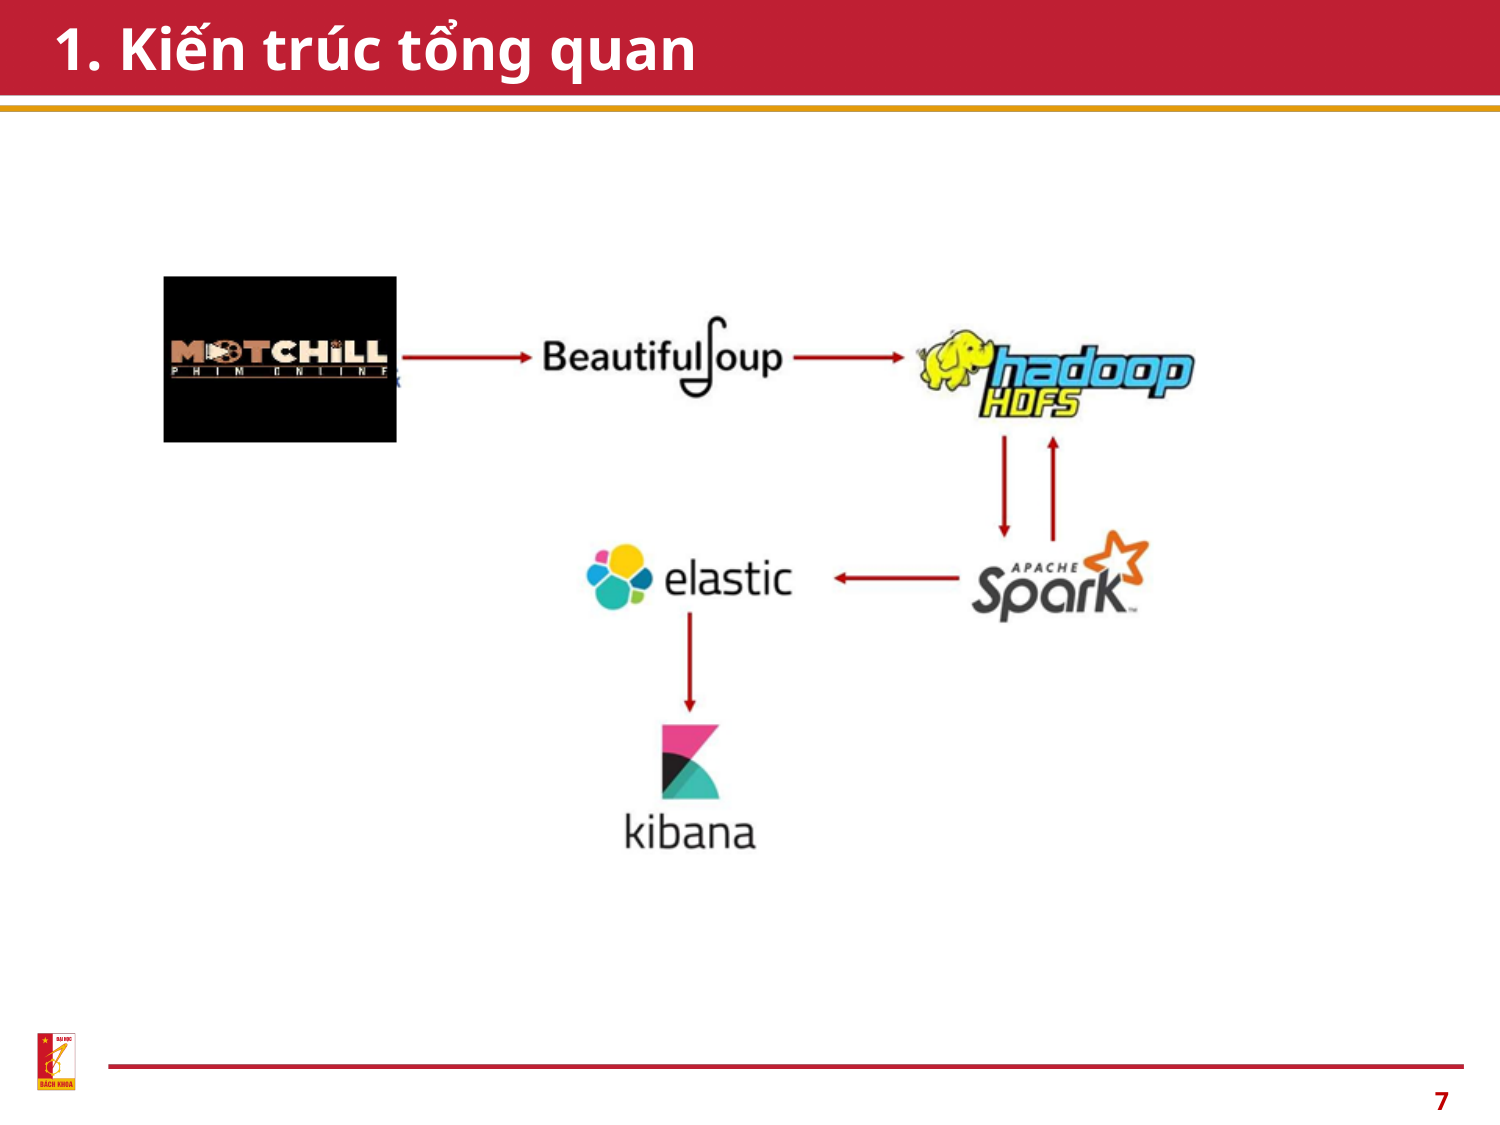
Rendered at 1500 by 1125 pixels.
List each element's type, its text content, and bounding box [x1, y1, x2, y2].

title 1. Kiến trúc tổng quan [38, 12, 1462, 87]
picture [0, 0, 1500, 1125]
slide_number 7 [1126, 1078, 1464, 1125]
